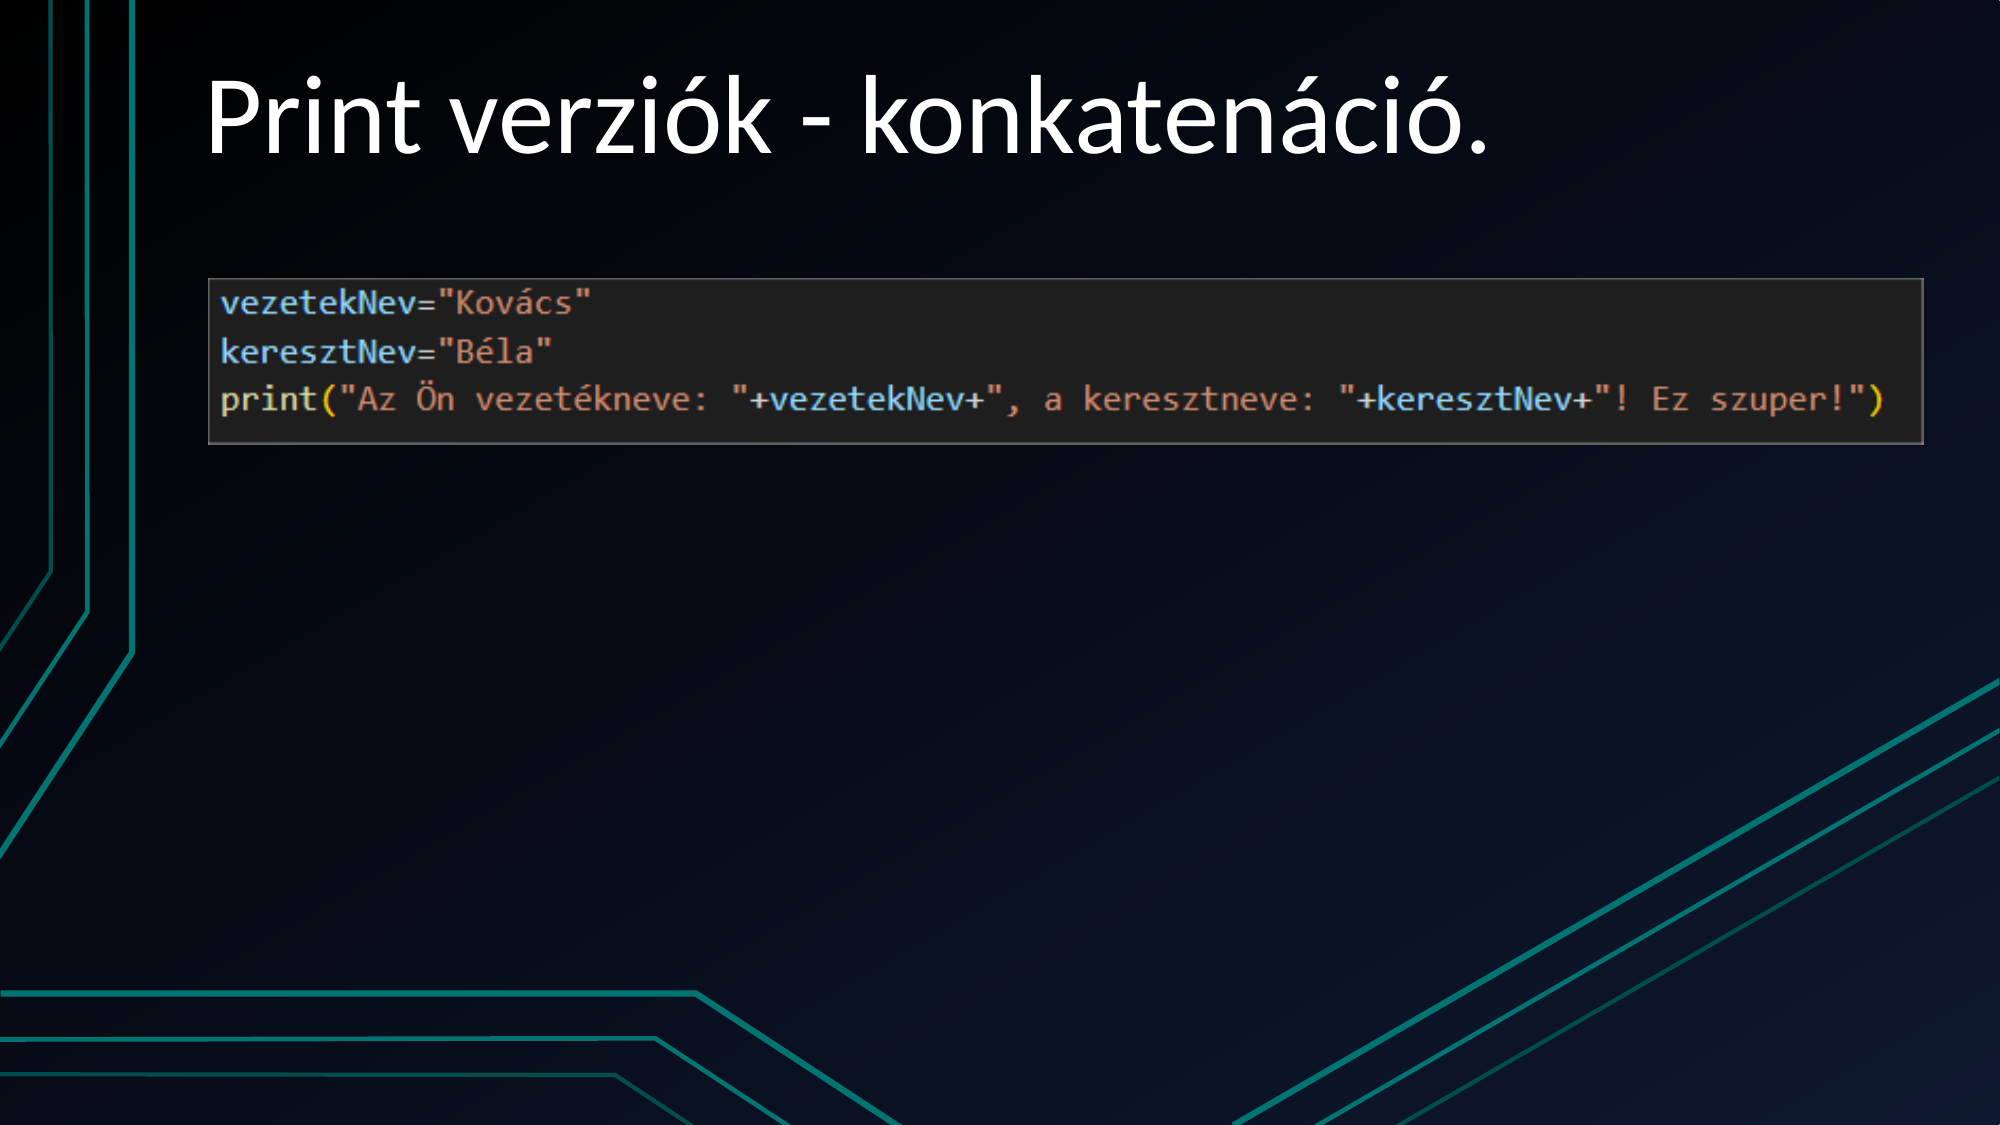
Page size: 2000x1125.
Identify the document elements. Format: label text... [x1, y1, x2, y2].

picture [207, 278, 1924, 445]
title Print verziók - konkatenáció. [184, 42, 1603, 188]
